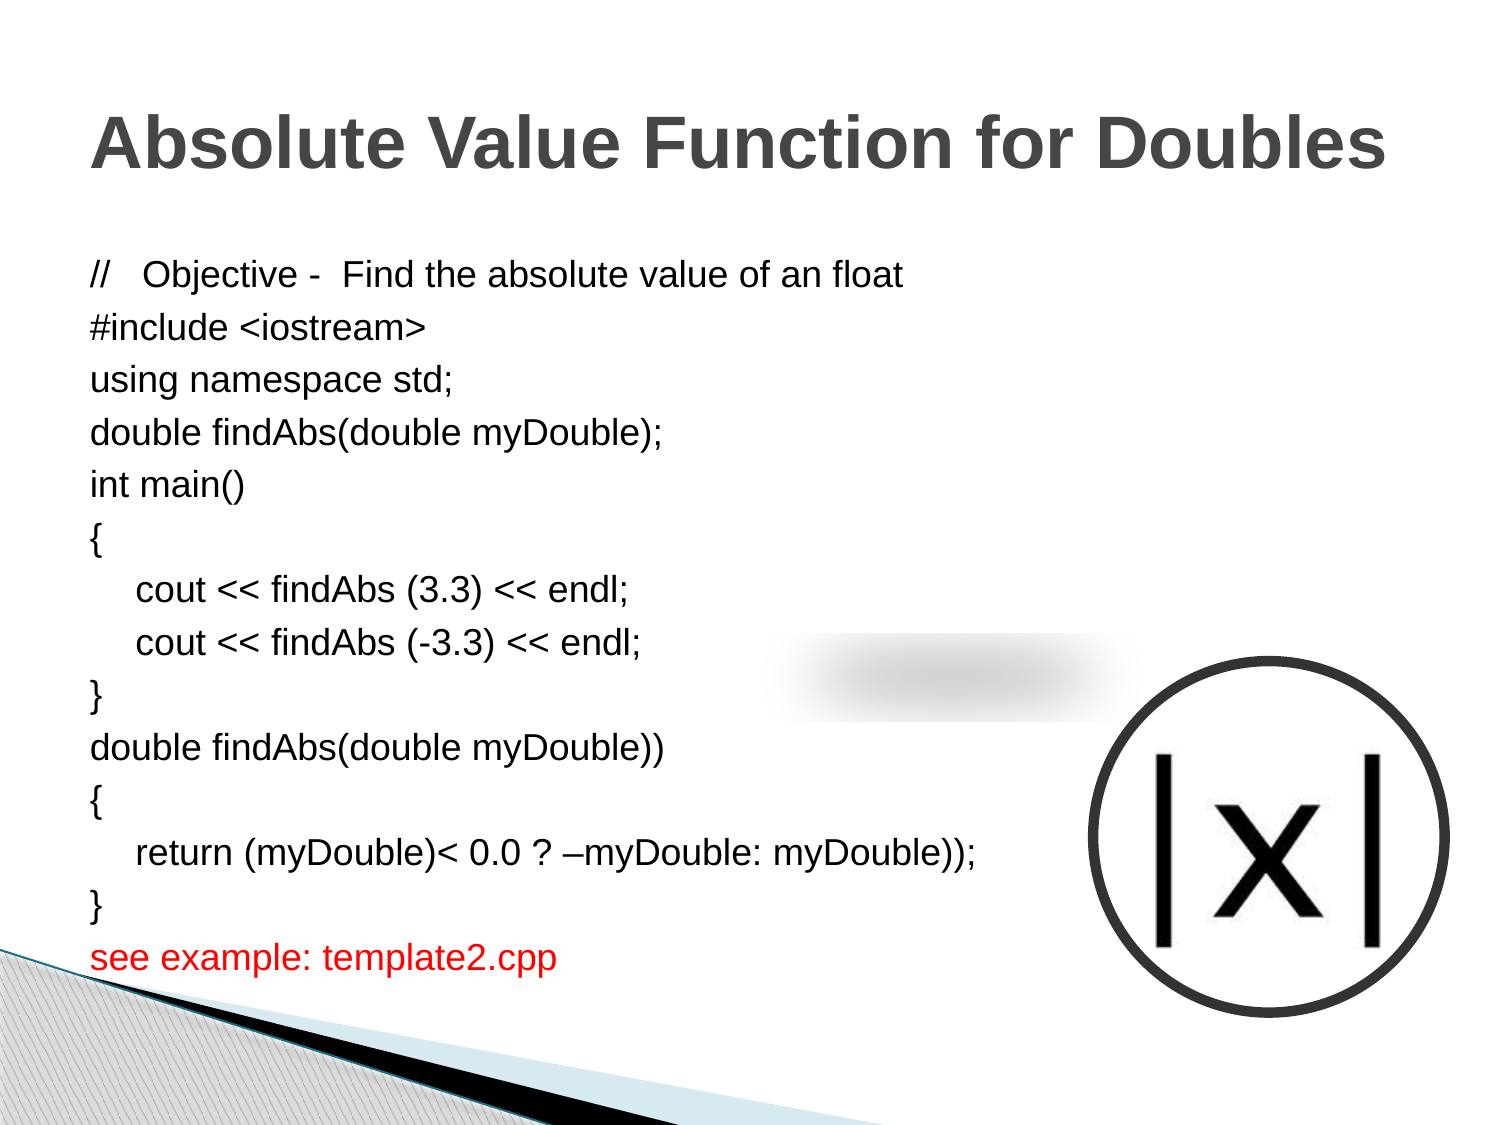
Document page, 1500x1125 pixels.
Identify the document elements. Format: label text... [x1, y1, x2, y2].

picture [1092, 660, 1445, 1013]
title Absolute Value Function for Doubles [75, 45, 1425, 233]
list // Objective - Find the absolute value of an float #include <iostream> using namespace std; double findAbs(double myDouble); int main() { cout << findAbs (3.3) << endl; cout << findAbs (-3.3) << endl; } double findAbs(double myDouble)) { return (myDouble)< 0.0 ? –myDouble: myDouble)); } see example: template2.cpp [75, 243, 1425, 986]
